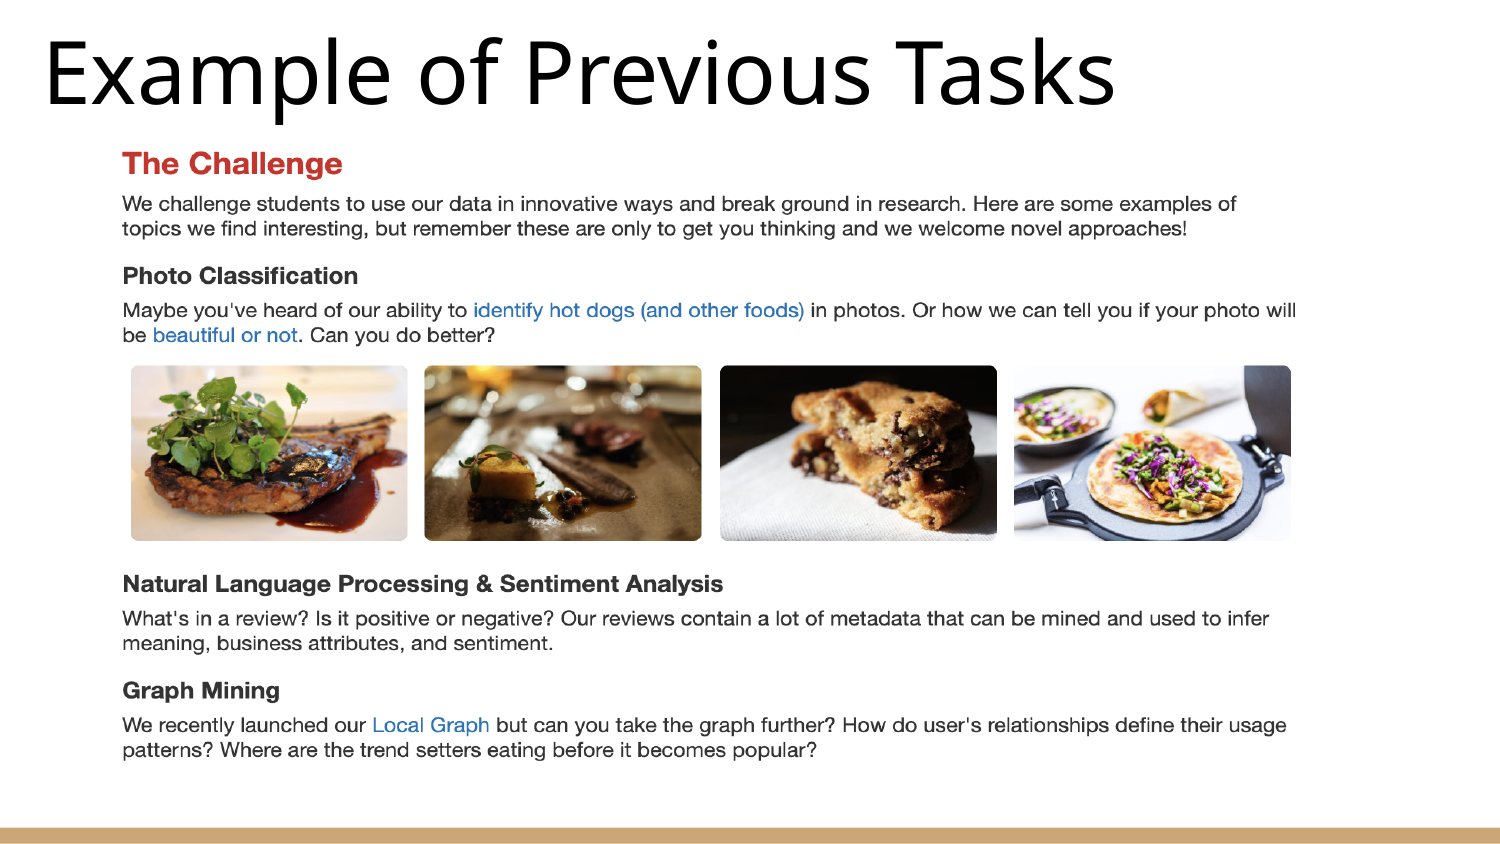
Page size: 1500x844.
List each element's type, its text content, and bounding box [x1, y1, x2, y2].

picture [50, 129, 1426, 797]
title Example of Previous Tasks [27, 12, 1425, 137]
